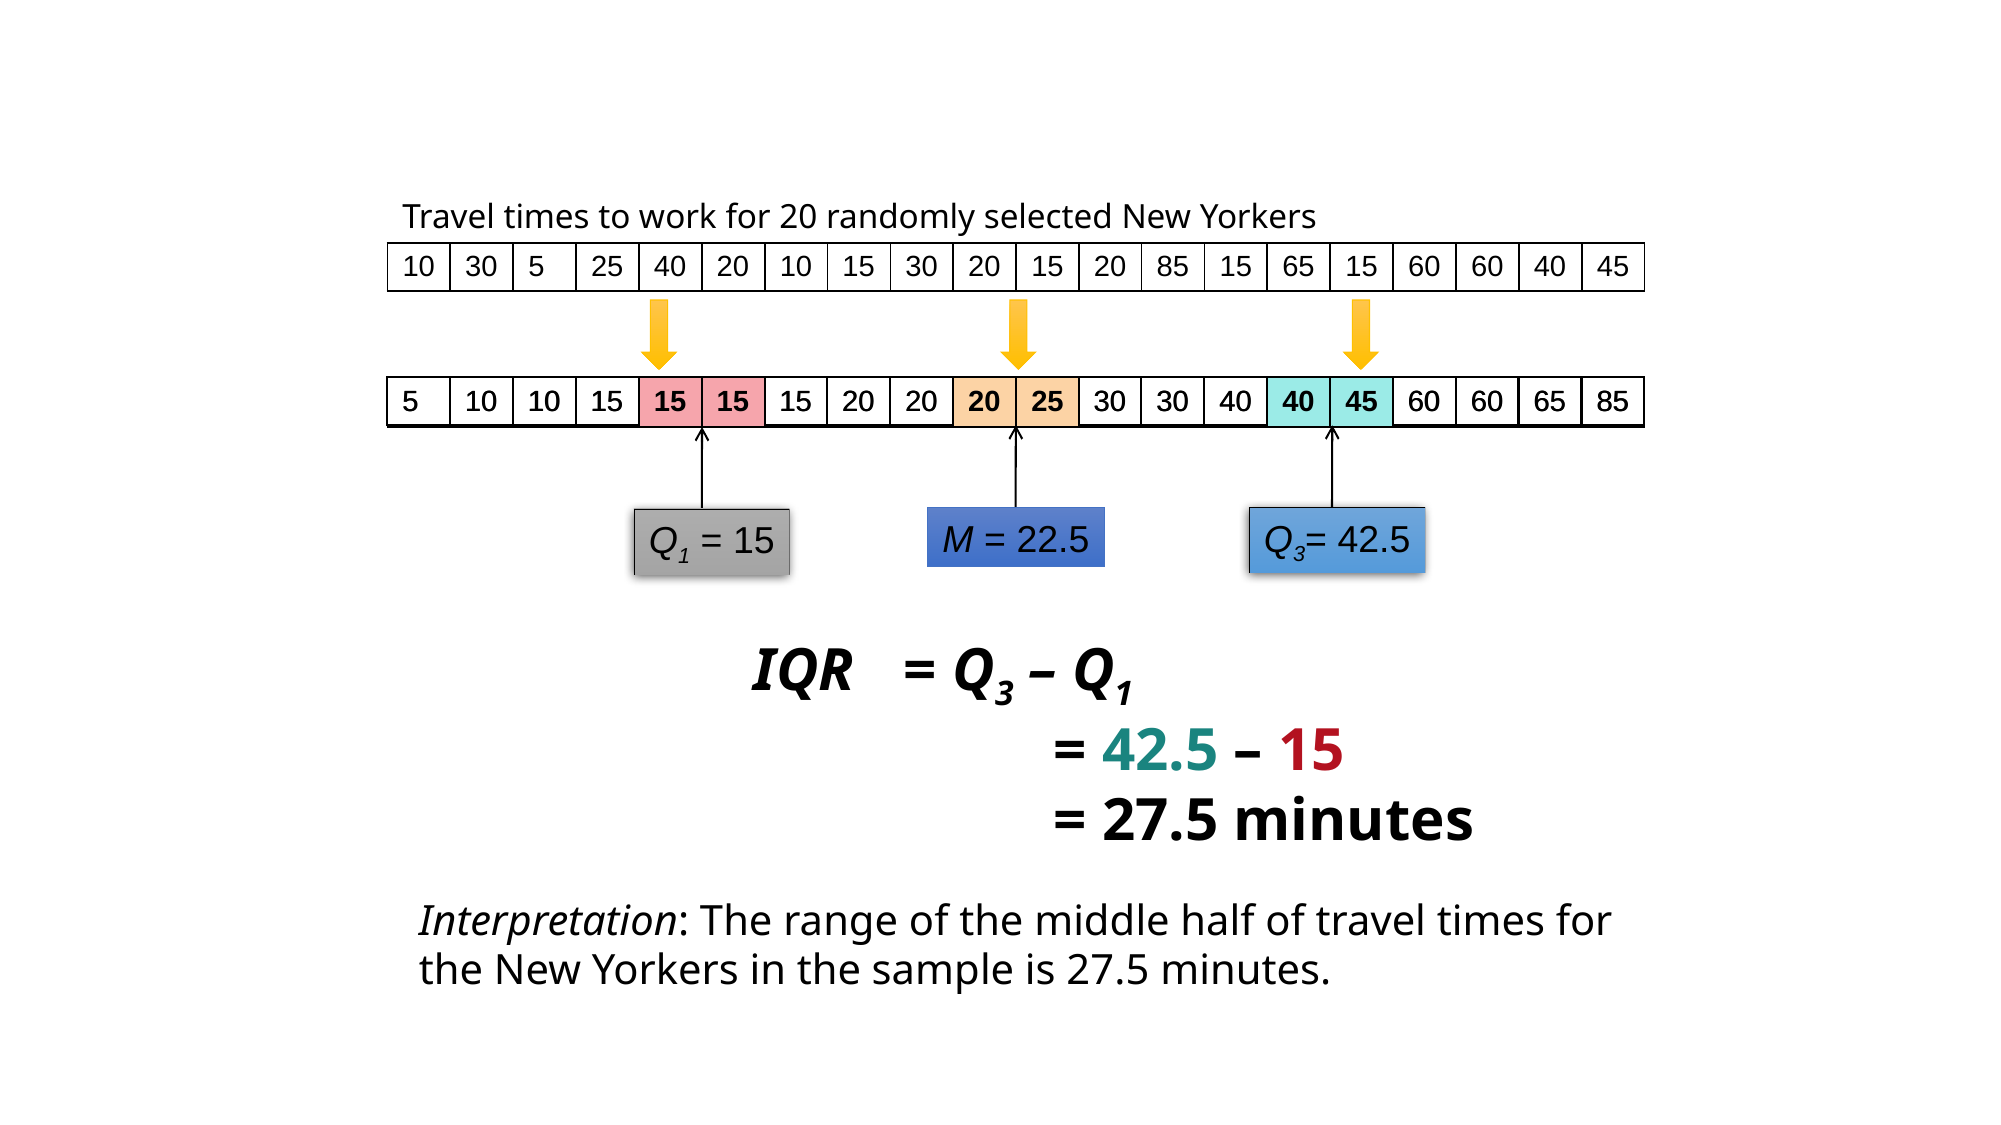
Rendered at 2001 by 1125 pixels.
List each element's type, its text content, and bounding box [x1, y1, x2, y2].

text_box Travel times to work for 20 randomly selected New Yorkers [387, 187, 1450, 243]
text_box IQR = Q3 – Q1 = 42.5 – 15 = 27.5 minutes [739, 624, 1490, 860]
table_header 40 [1205, 378, 1266, 426]
table_header 25 [1017, 378, 1078, 425]
table_header 10 [451, 378, 512, 426]
table_header 85 [1142, 244, 1204, 290]
table_header 65 [1268, 244, 1329, 290]
table_header 60 [1394, 378, 1455, 426]
table_header 15 [577, 378, 638, 426]
table_header 30 [1080, 378, 1141, 426]
table_header 10 [388, 244, 449, 290]
table_header 15 [1017, 244, 1078, 290]
table_header 20 [954, 378, 1015, 425]
table_header 20 [891, 378, 952, 426]
table_header 45 [1331, 378, 1392, 425]
table_header 30 [451, 244, 512, 290]
table_header 15 [703, 378, 764, 426]
table_header 40 [1268, 378, 1329, 425]
table_header 10 [514, 378, 575, 426]
table_header 45 [1583, 244, 1644, 290]
table_header 40 [1520, 244, 1581, 290]
table_header 5 [388, 378, 449, 426]
table_header 20 [828, 378, 890, 426]
table_header 85 [1583, 378, 1644, 426]
table_header 30 [891, 244, 952, 290]
table_header 60 [1394, 244, 1455, 290]
table_header 25 [577, 244, 638, 290]
table_header 20 [703, 244, 764, 290]
table_header 15 [828, 244, 890, 290]
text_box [926, 425, 1106, 568]
table_header 60 [1457, 378, 1518, 426]
text_box Interpretation: The range of the middle half of travel times for the New Yorkers in the sample is 27.5 minutes. [404, 885, 1668, 1001]
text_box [641, 299, 1379, 370]
table_header 60 [1457, 244, 1518, 290]
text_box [632, 426, 792, 570]
table_header 15 [1331, 244, 1392, 290]
table_header 5 [514, 244, 575, 290]
table_header 15 [1205, 244, 1266, 290]
table_header 15 [640, 378, 701, 426]
table_header 15 [766, 378, 827, 426]
table_header 40 [640, 244, 701, 290]
table_header 20 [1080, 244, 1141, 290]
table_header 20 [954, 244, 1015, 290]
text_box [1247, 425, 1428, 568]
table_header 30 [1142, 378, 1204, 426]
table_header 65 [1520, 378, 1581, 426]
table_header 10 [766, 244, 827, 290]
